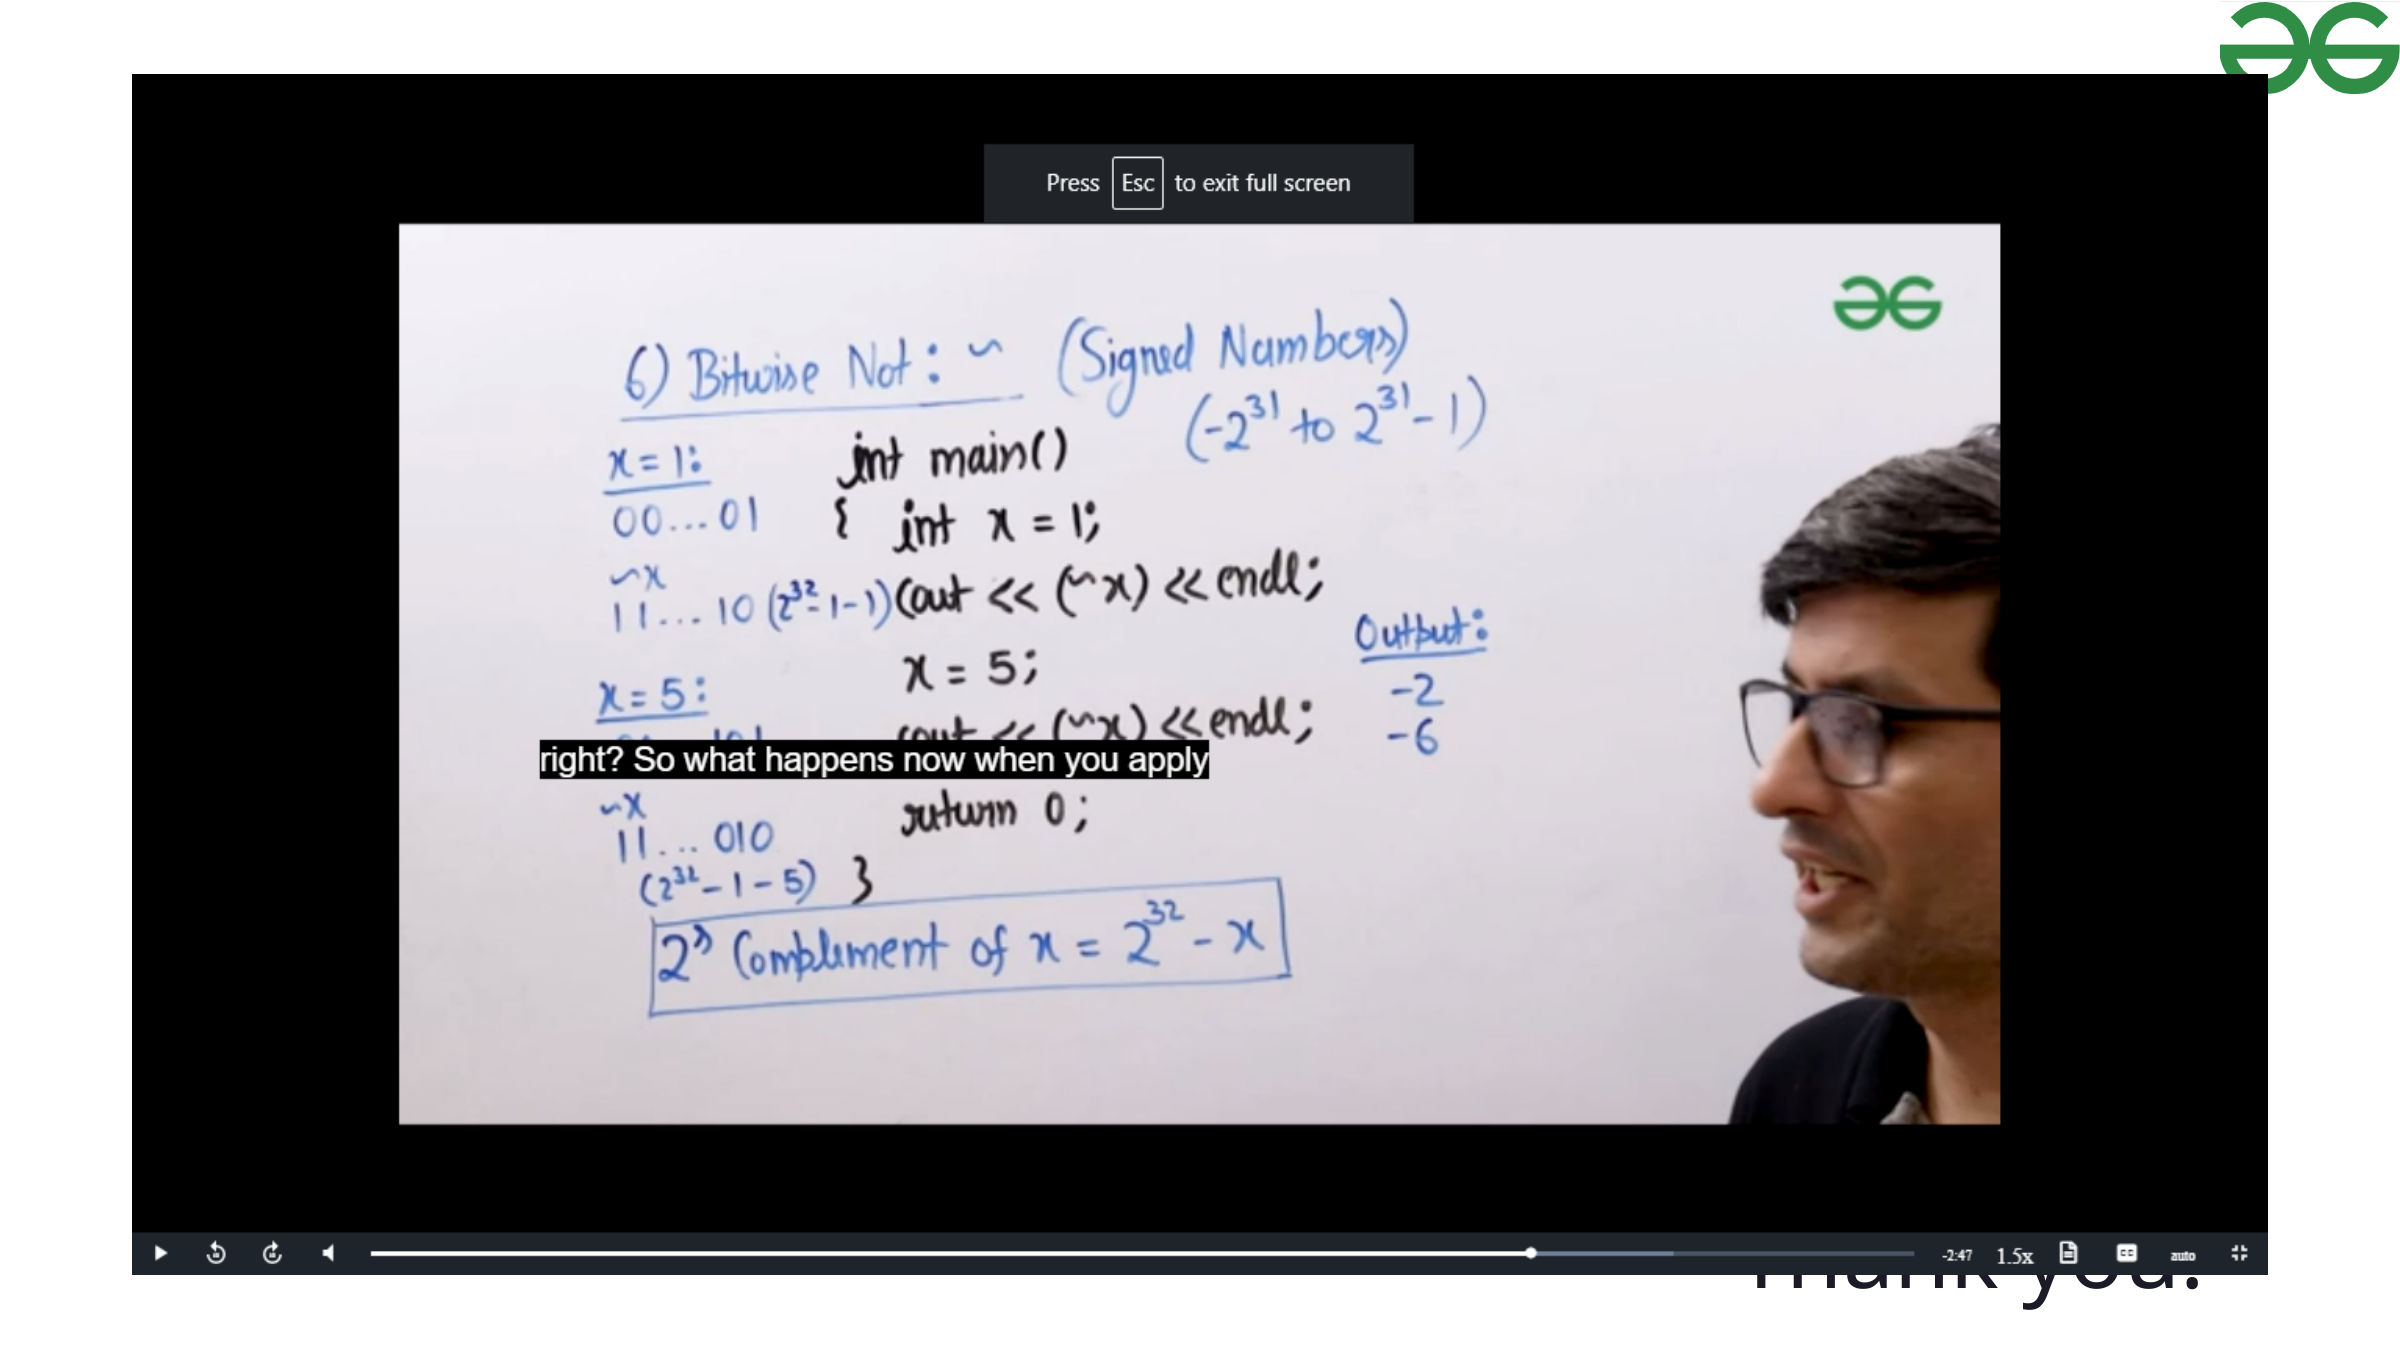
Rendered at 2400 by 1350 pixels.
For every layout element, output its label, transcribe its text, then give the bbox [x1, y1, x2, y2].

text_box Thank you! [1721, 1185, 2368, 1300]
picture [132, 1, 2400, 1275]
